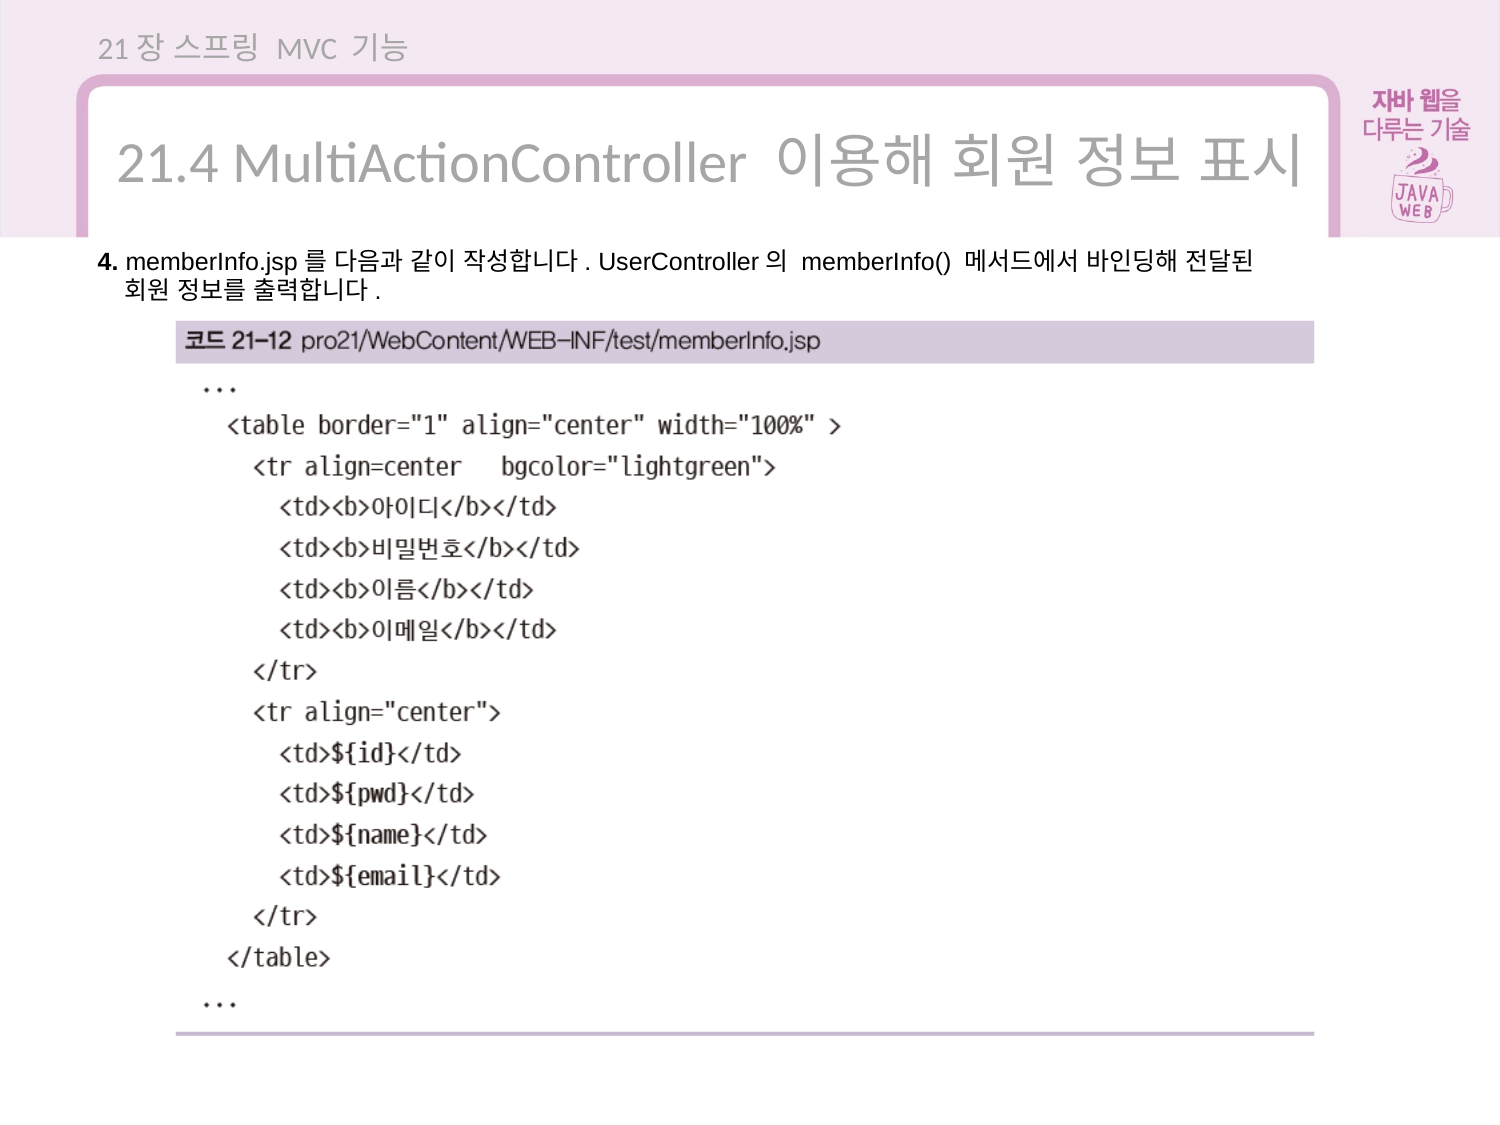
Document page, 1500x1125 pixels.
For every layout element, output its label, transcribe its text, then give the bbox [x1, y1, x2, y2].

text_box 21.4 MultiActionController 이용해 회원 정보 표시 [82, 117, 1339, 202]
text_box 21장 스프링 MVC 기능 [82, 0, 1133, 74]
text_box 4. memberInfo.jsp를 다음과 같이 작성합니다. UserController의 memberInfo() 메서드에서 바인딩해 전달된 회원 정보를 출력합니다. [82, 237, 1350, 313]
picture [0, 0, 1500, 1125]
